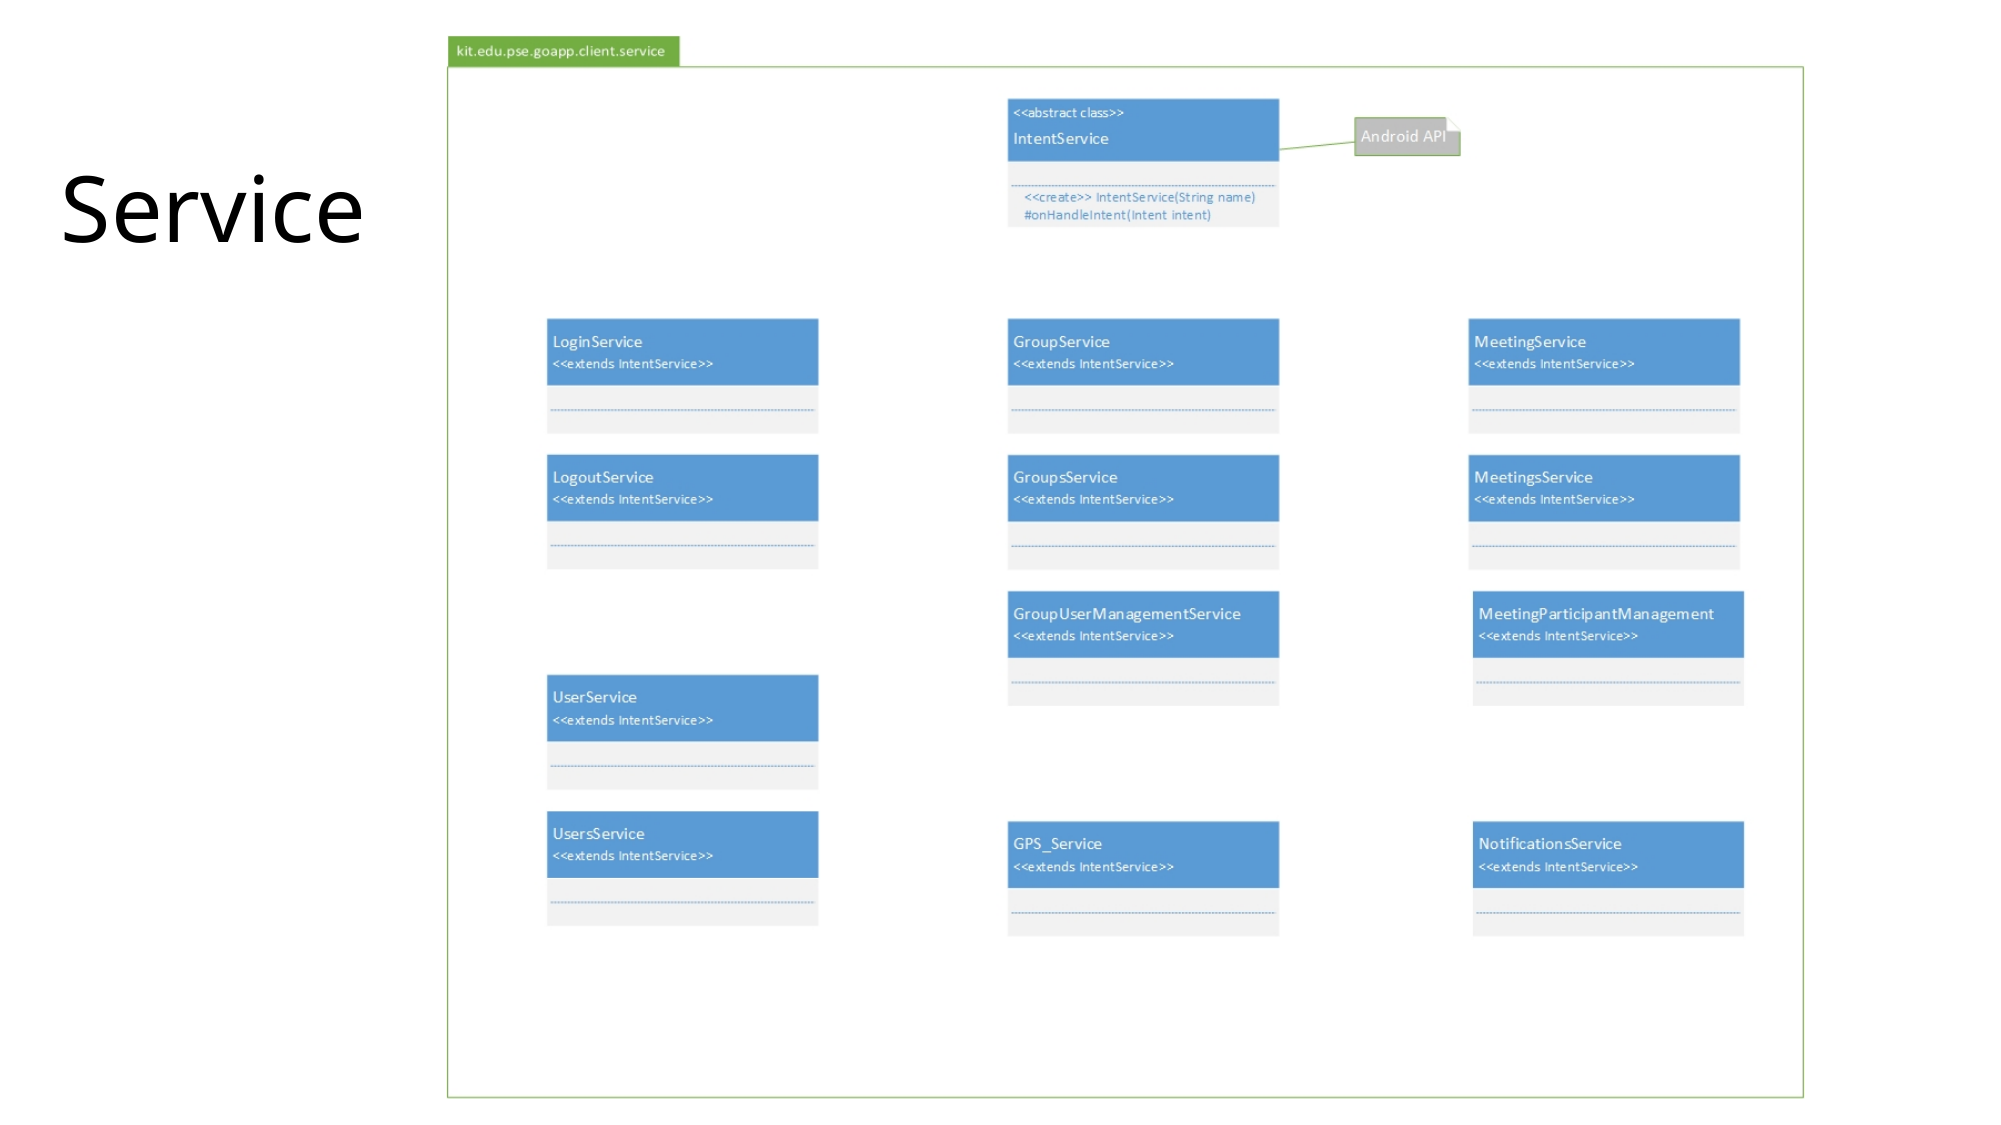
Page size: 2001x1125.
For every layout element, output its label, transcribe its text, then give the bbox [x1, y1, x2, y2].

title Service [45, 103, 446, 322]
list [446, 34, 1805, 1099]
